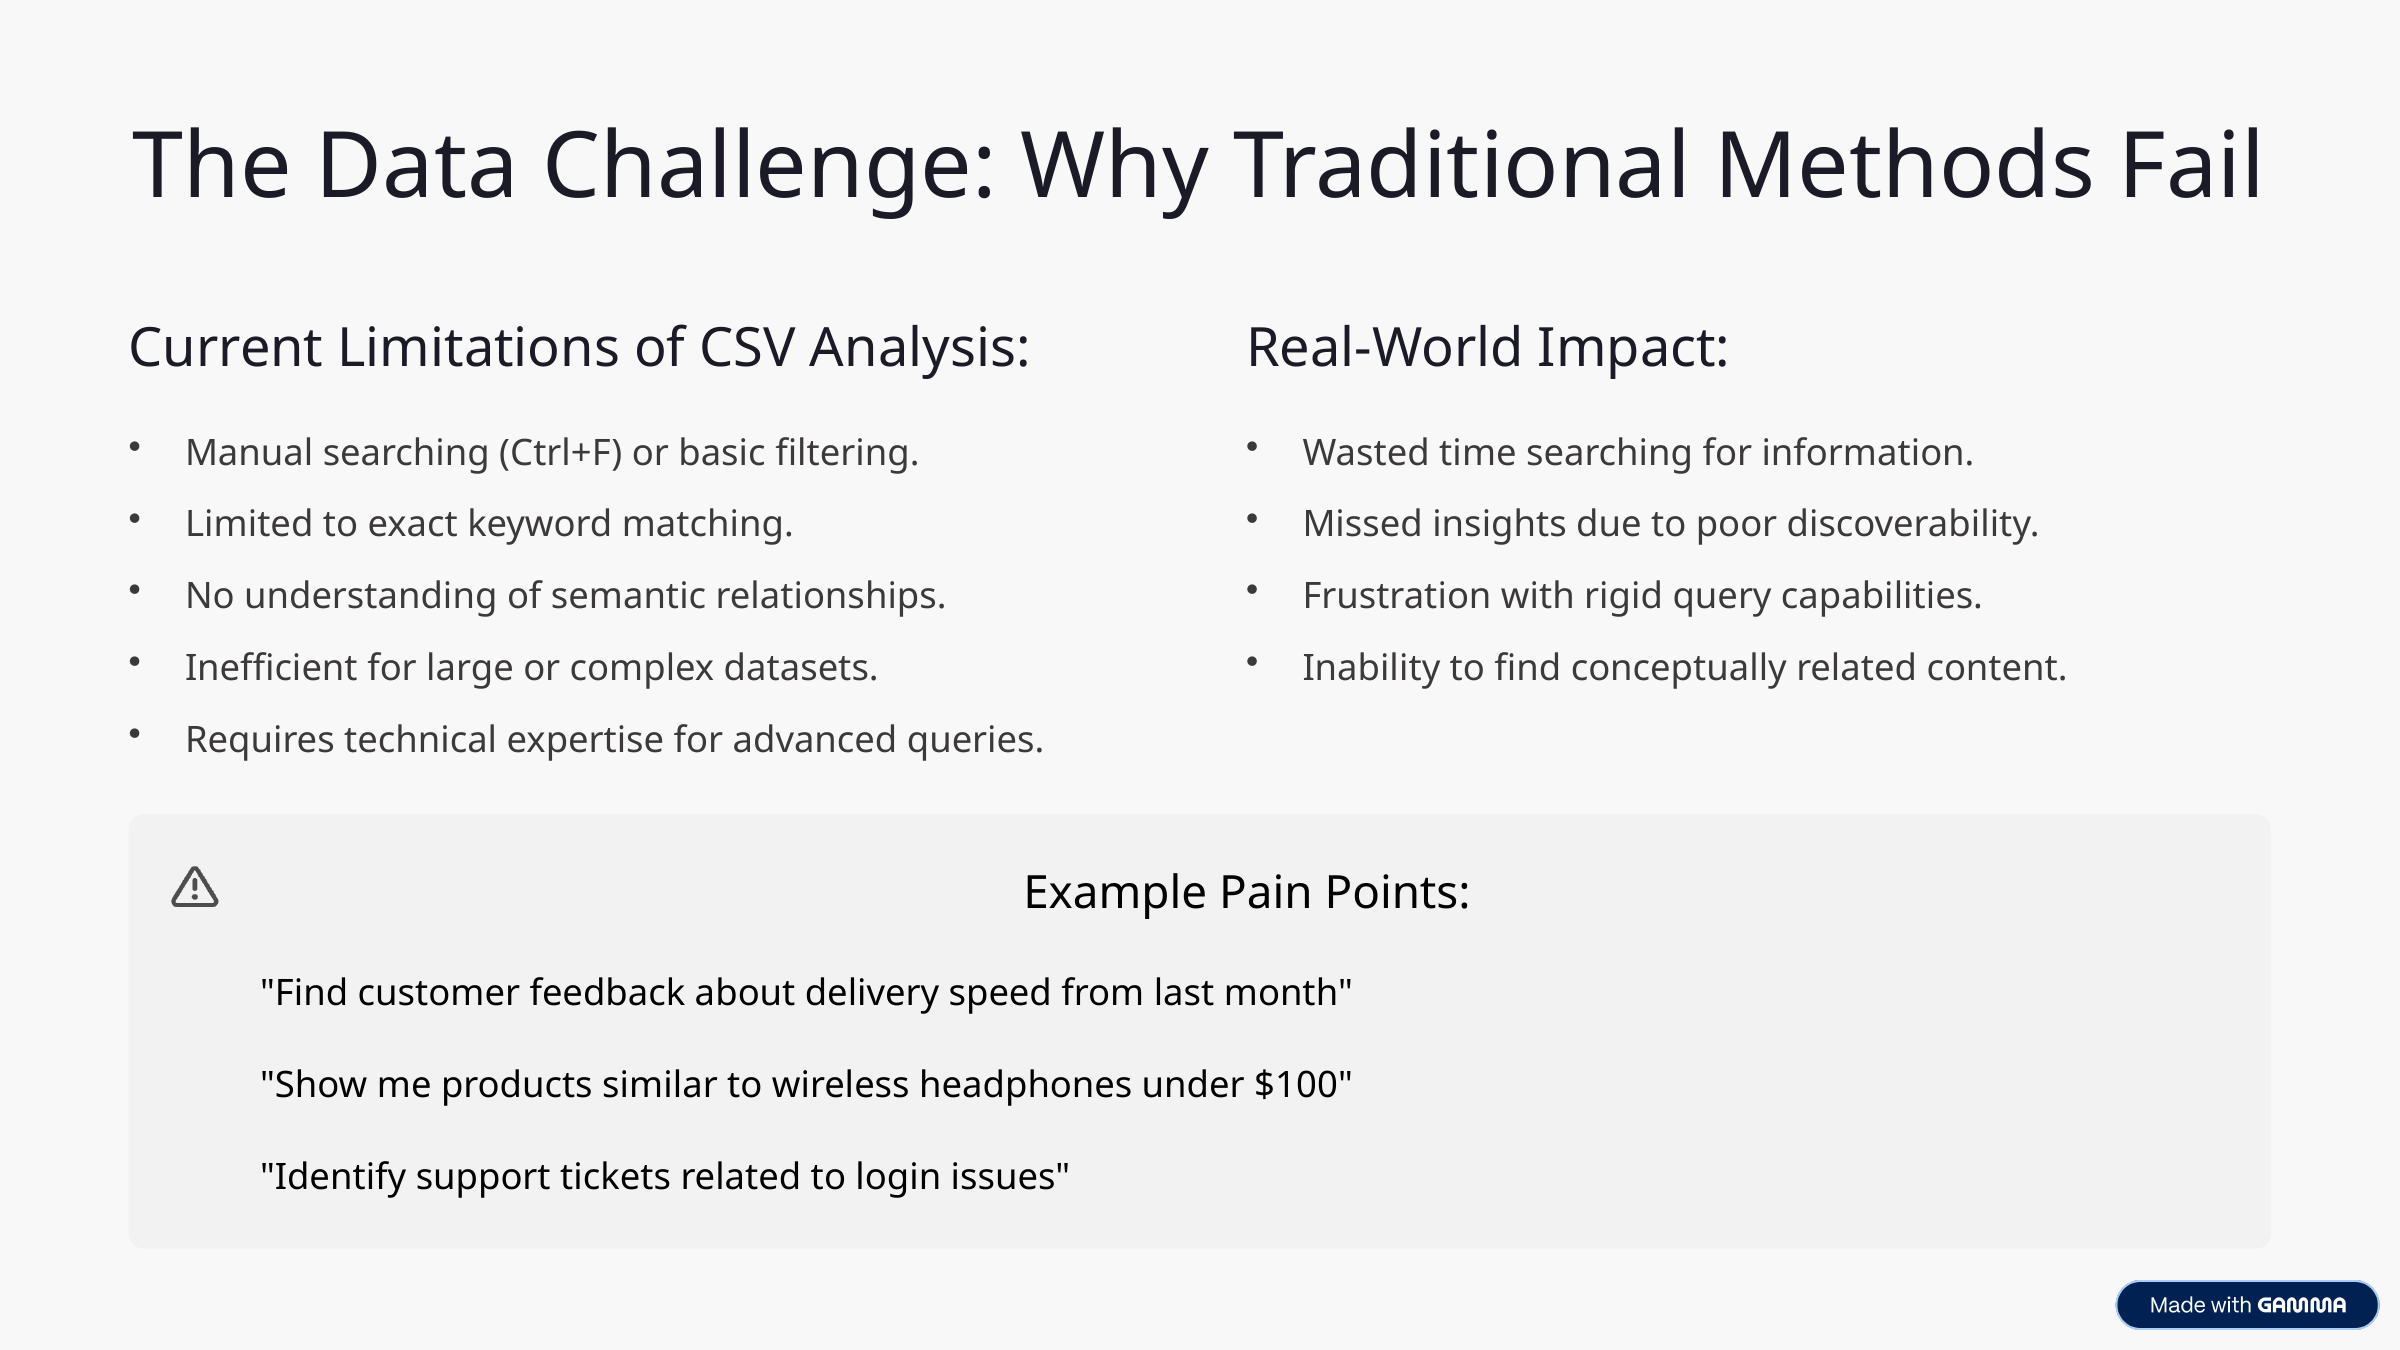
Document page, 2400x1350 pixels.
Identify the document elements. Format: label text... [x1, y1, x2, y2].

text_box Wasted time searching for information. [1246, 414, 2273, 473]
text_box Limited to exact keyword matching. [128, 485, 1156, 545]
text_box "Identify support tickets related to login issues" [259, 1138, 2235, 1198]
picture [165, 863, 224, 910]
text_box Inability to find conceptually related content. [1246, 629, 2273, 689]
text_box [128, 814, 2272, 1249]
text_box Frustration with rigid query capabilities. [1246, 557, 2273, 617]
text_box Example Pain Points: [1017, 860, 1478, 918]
text_box "Show me products similar to wireless headphones under $100" [259, 1046, 2235, 1106]
text_box Inefficient for large or complex datasets. [128, 629, 1156, 689]
picture [2106, 1271, 2389, 1339]
text_box Requires technical expertise for advanced queries. [128, 700, 1156, 760]
text_box No understanding of semantic relationships. [128, 557, 1156, 617]
text_box The Data Challenge: Why Traditional Methods Fail [149, 101, 2251, 217]
text_box Real-World Impact: [1246, 308, 1799, 378]
text_box Manual searching (Ctrl+F) or basic filtering. [128, 414, 1156, 473]
text_box Current Limitations of CSV Analysis: [128, 308, 1027, 378]
text_box "Find customer feedback about delivery speed from last month" [259, 954, 2235, 1014]
text_box Missed insights due to poor discoverability. [1246, 485, 2273, 545]
